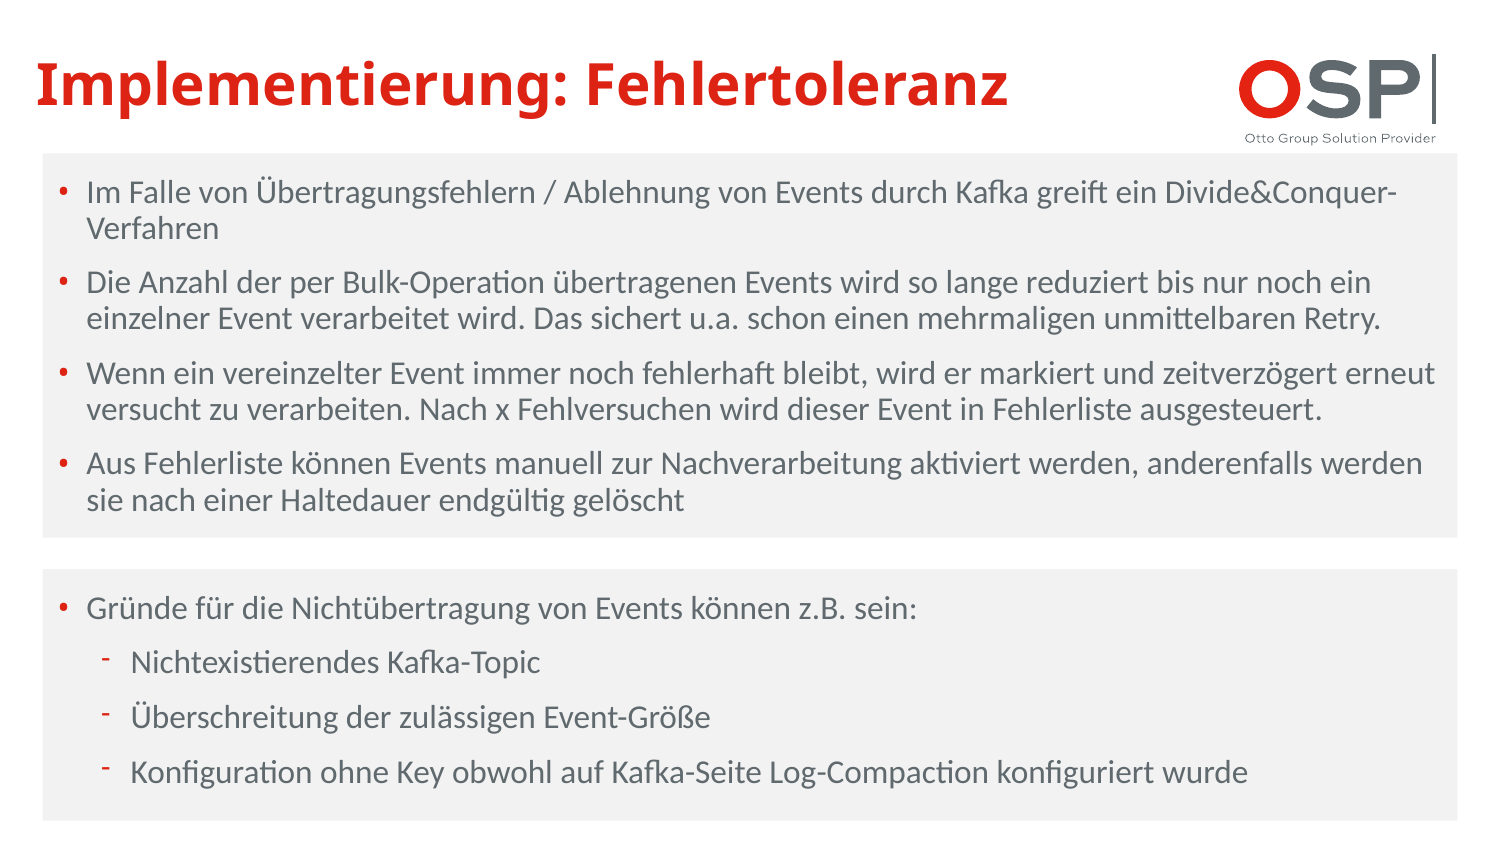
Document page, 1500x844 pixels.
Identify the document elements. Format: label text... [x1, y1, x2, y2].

title Implementierung: Fehlertoleranz [36, 54, 1409, 139]
text_box Gründe für die Nichtübertragung von Events können z.B. sein: Nichtexistierendes Kafka-Topic Überschreitung der zulässigen Event-Größe Konfiguration ohne Key obwohl auf Kafka-Seite Log-Compaction konfiguriert wurde [42, 569, 1458, 821]
text_box Im Falle von Übertragungsfehlern / Ablehnung von Events durch Kafka greift ein Divide&Conquer-Verfahren Die Anzahl der per Bulk-Operation übertragenen Events wird so lange reduziert bis nur noch ein einzelner Event verarbeitet wird. Das sichert u.a. schon einen mehrmaligen unmittelbaren Retry. Wenn ein vereinzelter Event immer noch fehlerhaft bleibt, wird er markiert und zeitverzögert erneut versucht zu verarbeiten. Nach x Fehlversuchen wird dieser Event in Fehlerliste ausgesteuert. Aus Fehlerliste können Events manuell zur Nachverarbeitung aktiviert werden, anderenfalls werden sie nach einer Haltedauer endgültig gelöscht [42, 153, 1458, 538]
